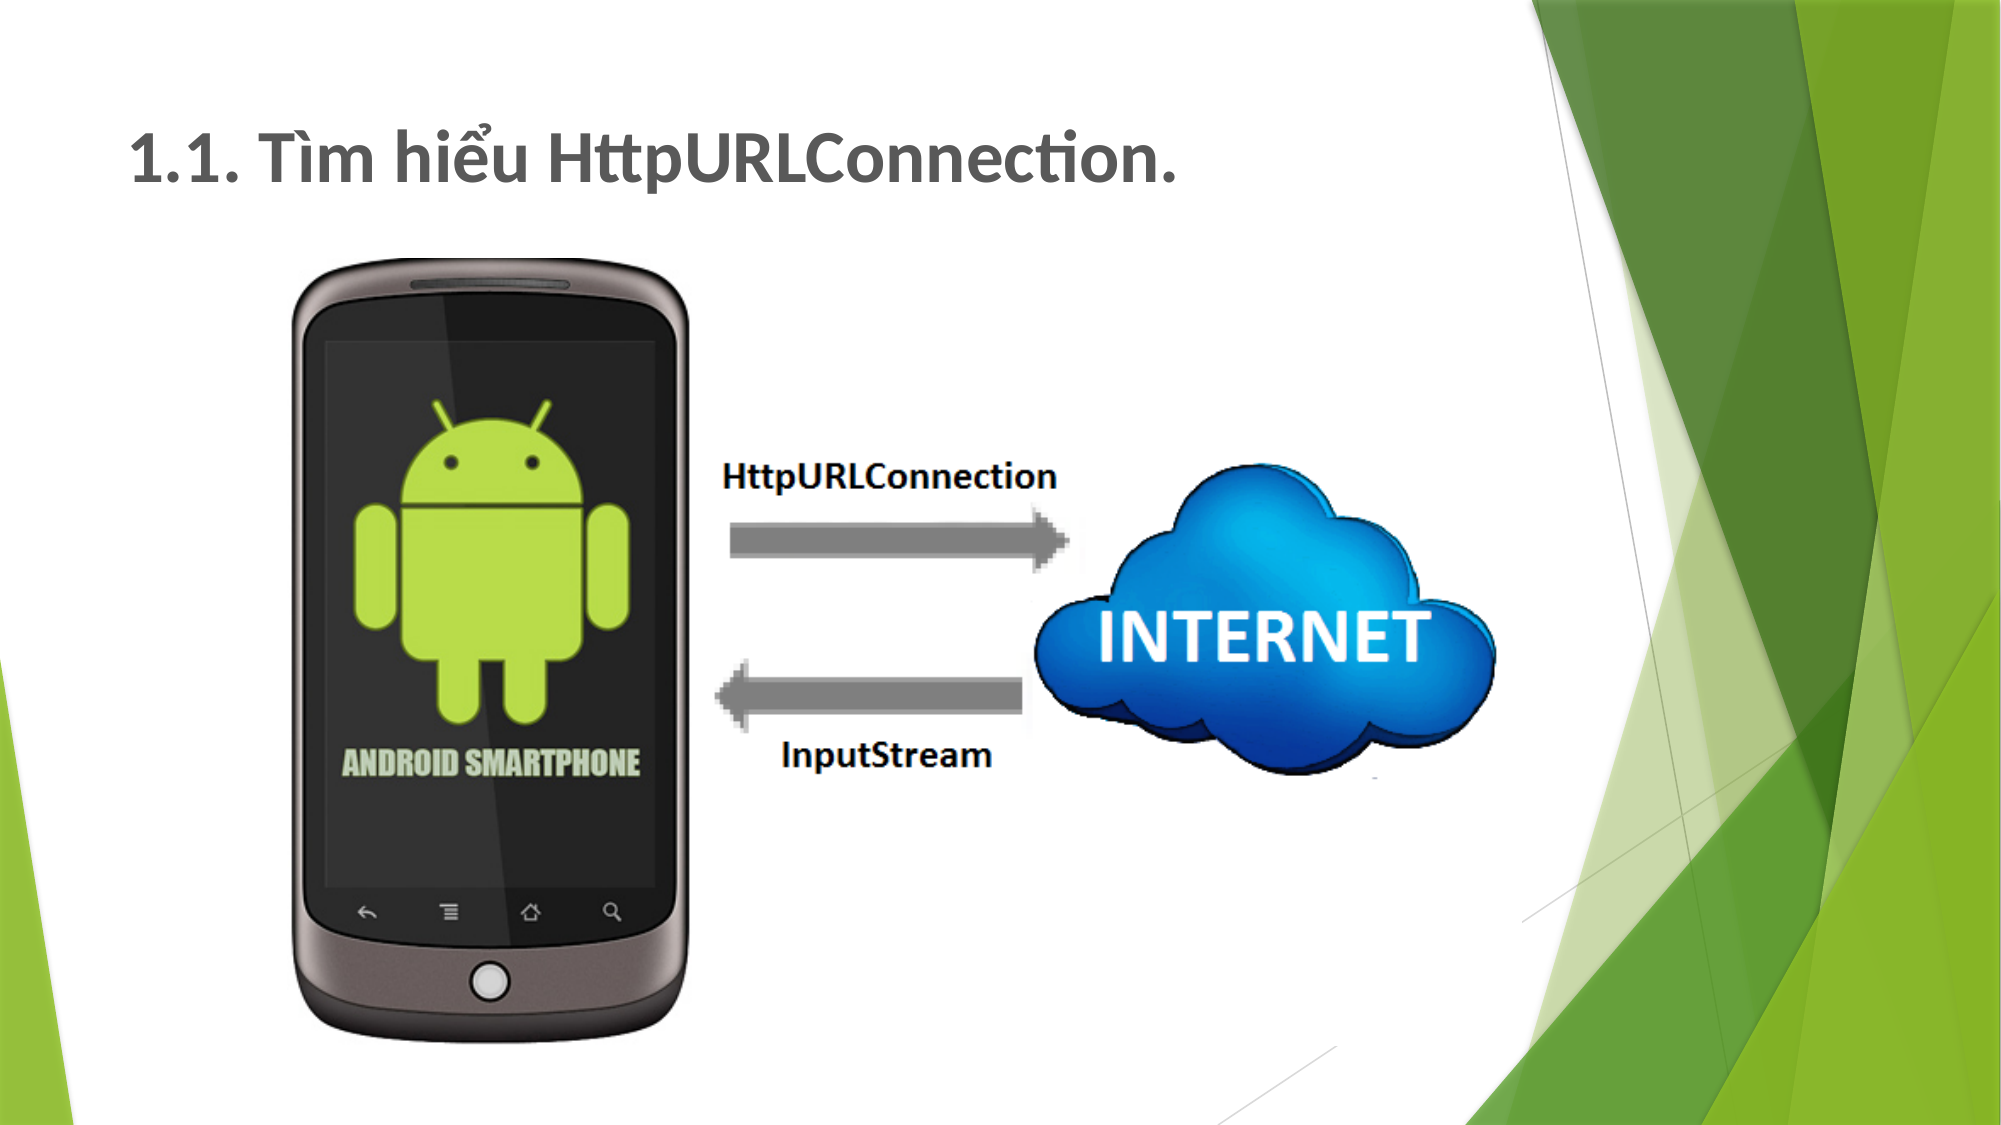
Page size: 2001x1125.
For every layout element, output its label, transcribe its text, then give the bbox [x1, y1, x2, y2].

title 1.1. Tìm hiểu HttpURLConnection. [111, 99, 1522, 259]
picture [287, 257, 1522, 1046]
